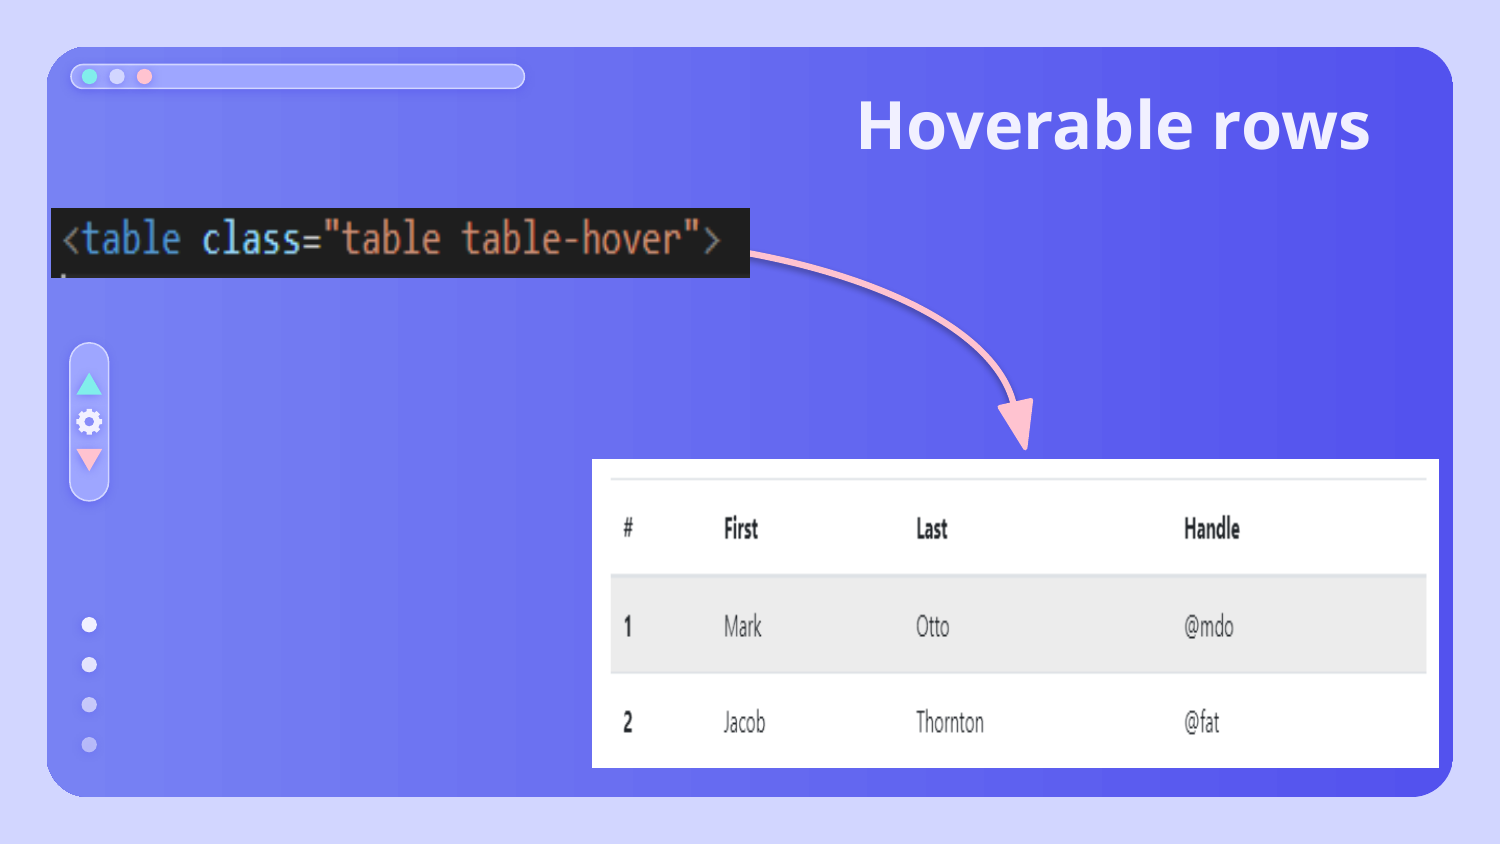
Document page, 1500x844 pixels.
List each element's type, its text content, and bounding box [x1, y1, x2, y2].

title Hoverable rows [840, 73, 1472, 173]
text_box [69, 342, 109, 423]
text_box [69, 426, 109, 501]
text_box [76, 448, 103, 472]
text_box [76, 372, 102, 395]
picture [51, 208, 751, 278]
text_box [997, 398, 1034, 451]
picture [592, 459, 1439, 769]
text_box [76, 408, 103, 435]
text_box [559, 251, 1017, 422]
